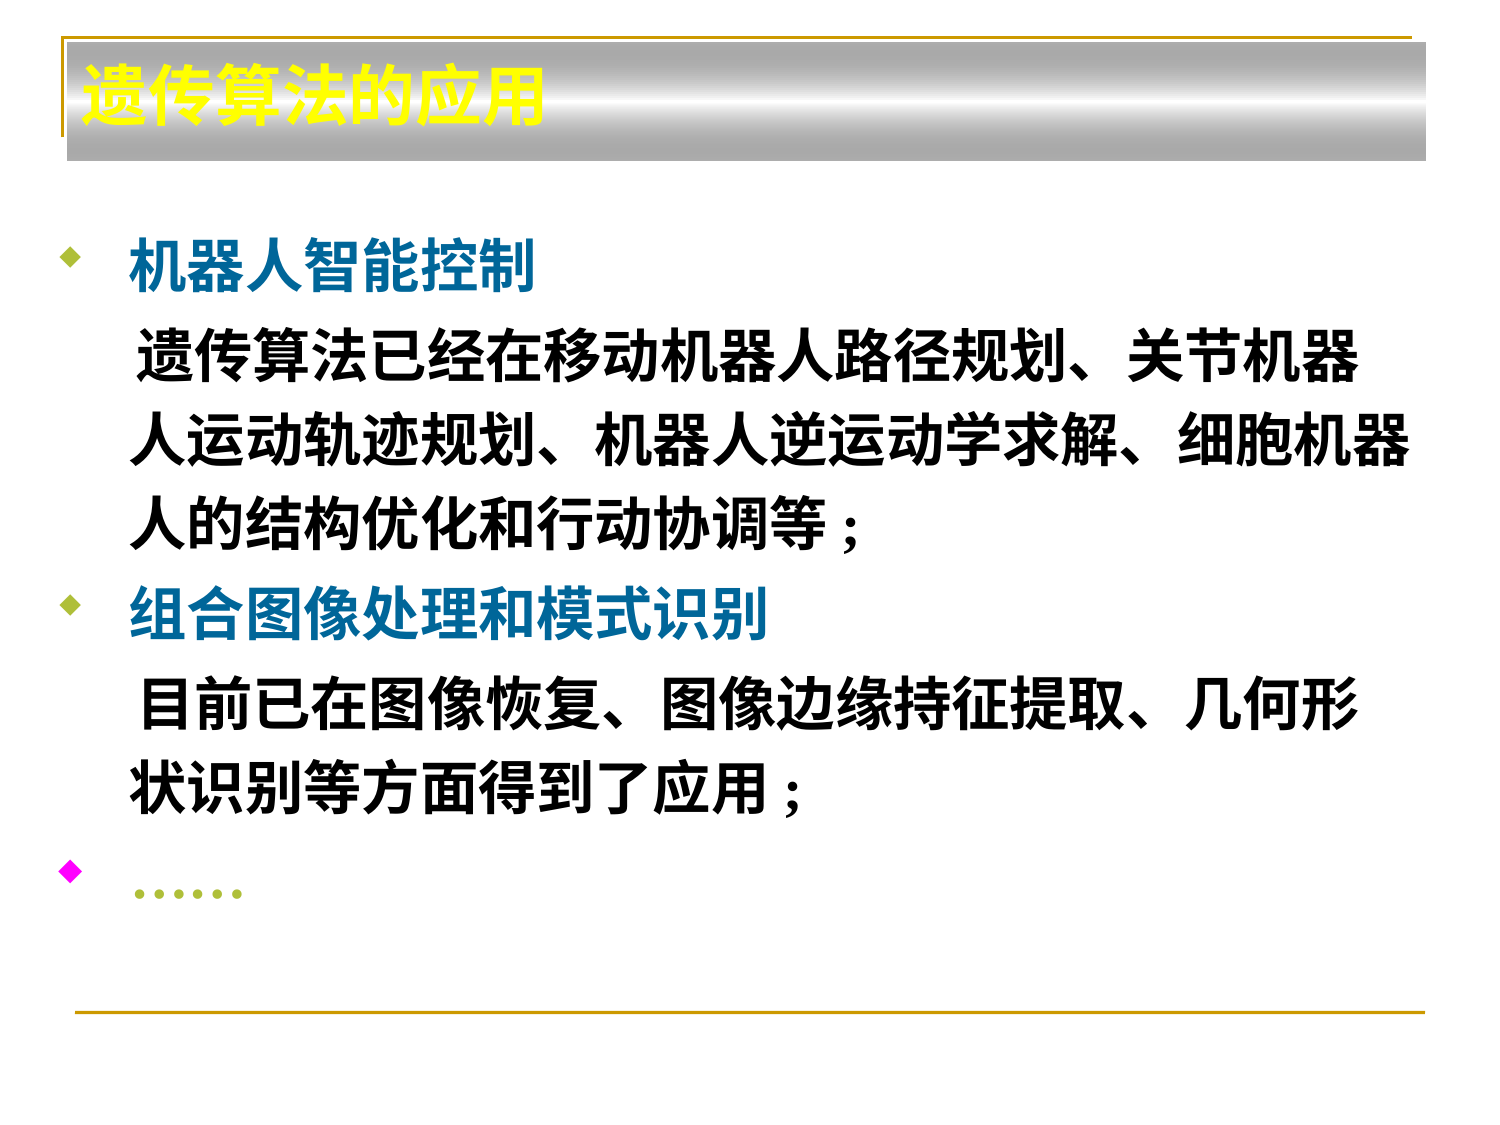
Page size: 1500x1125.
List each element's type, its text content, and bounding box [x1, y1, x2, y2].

text_box 机器人智能控制 遗传算法已经在移动机器人路径规划、关节机器人运动轨迹规划、机器人逆运动学求解、细胞机器人的结构优化和行动协调等; 组合图像处理和模式识别 目前已在图像恢复、图像边缘持征提取、几何形状识别等方面得到了应用; …… [41, 208, 1426, 988]
text_box 遗传算法的应用 [67, 42, 1426, 161]
